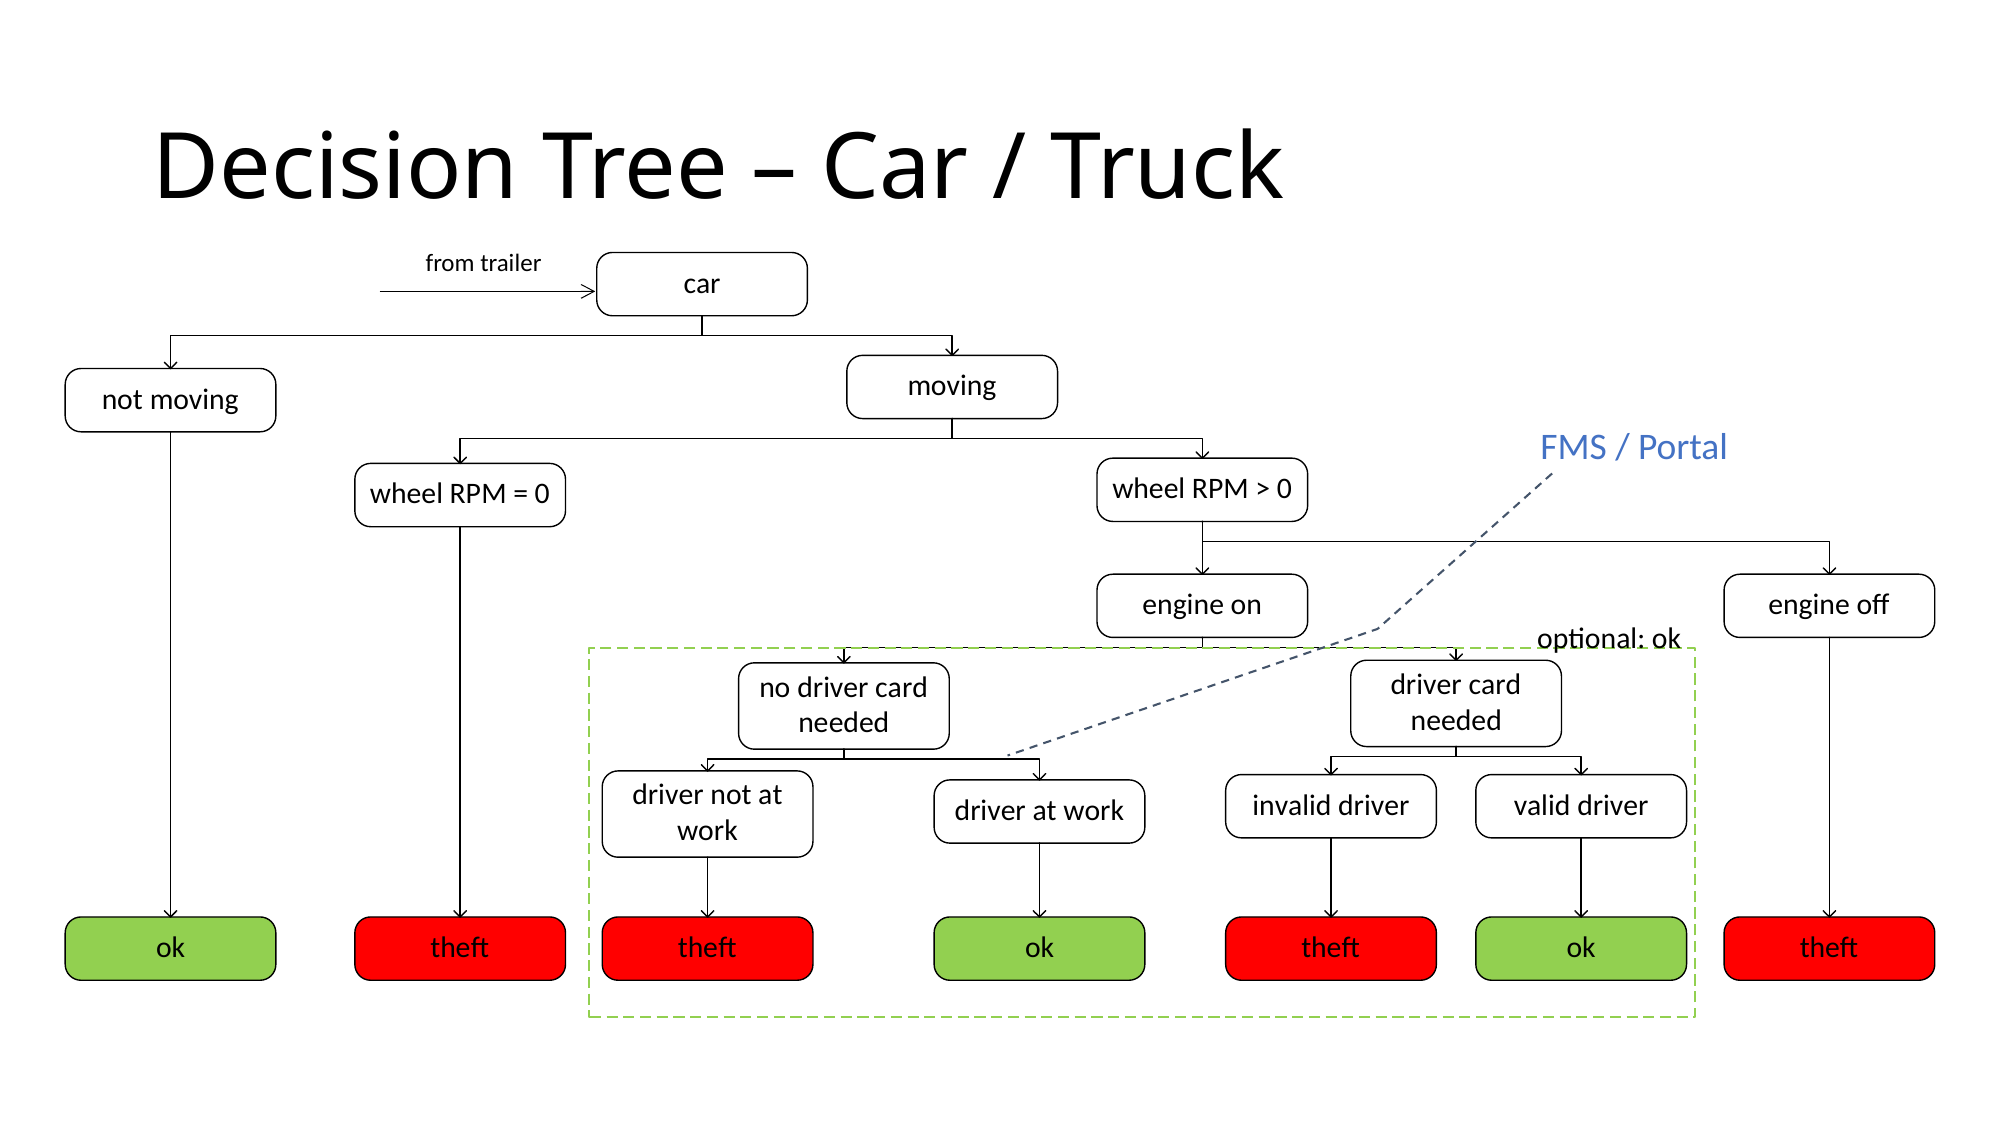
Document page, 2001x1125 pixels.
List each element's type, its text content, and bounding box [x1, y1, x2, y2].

picture [62, 249, 1938, 1020]
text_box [379, 238, 597, 292]
title Decision Tree – Car / Truck [137, 59, 1863, 249]
